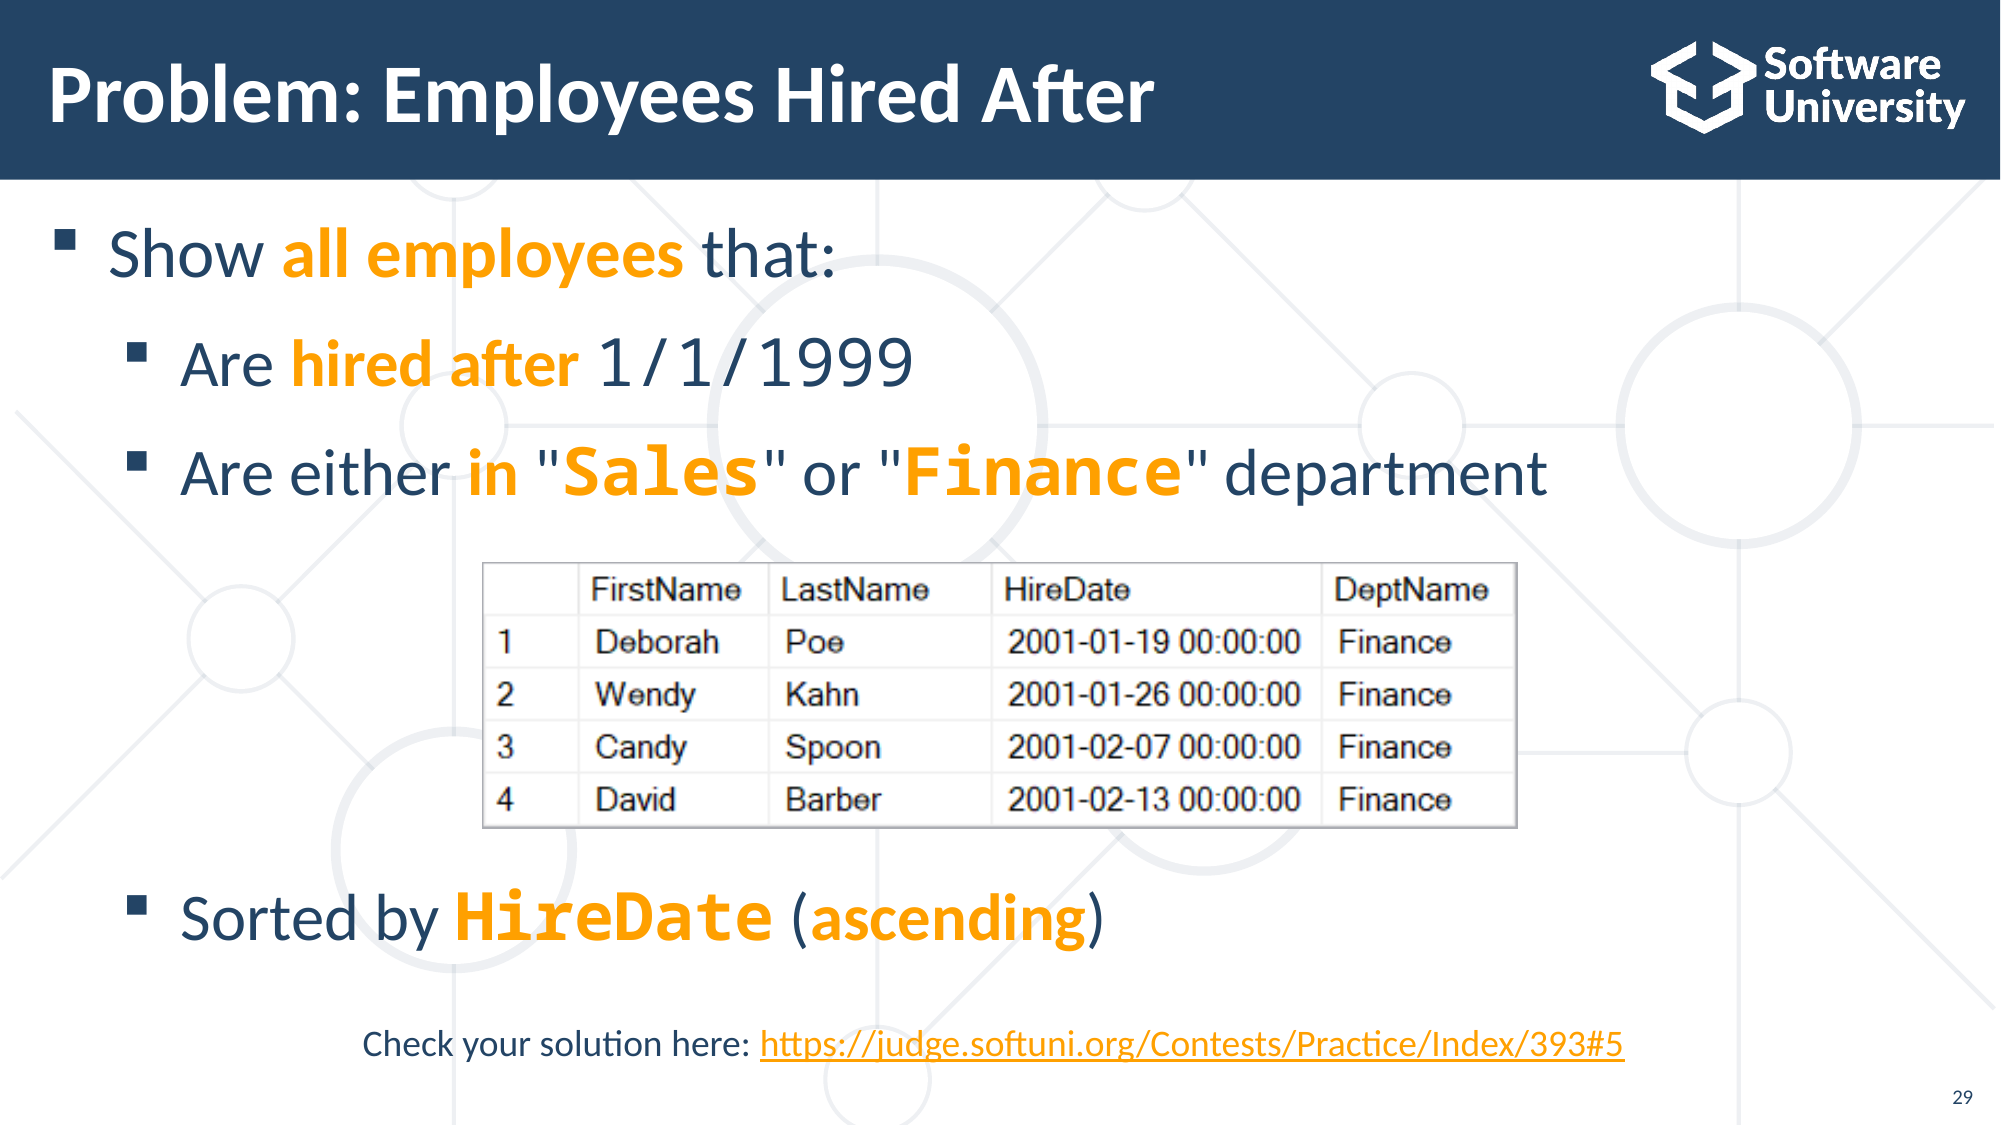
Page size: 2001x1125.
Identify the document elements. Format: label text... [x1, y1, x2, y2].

picture [1651, 41, 1966, 134]
list Show all employees that: Are hired after 1/1/1999 Are either in "Sales" or "Finance" department Sorted by HireDate (ascending) [31, 196, 1970, 1104]
slide_number 29 [1927, 1067, 1989, 1117]
picture [482, 562, 1518, 830]
text_box Check your solution here: https://judge.softuni.org/Contests/Practice/Index/393#5 [124, 1011, 1863, 1072]
title Problem: Employees Hired After [31, 16, 1625, 162]
